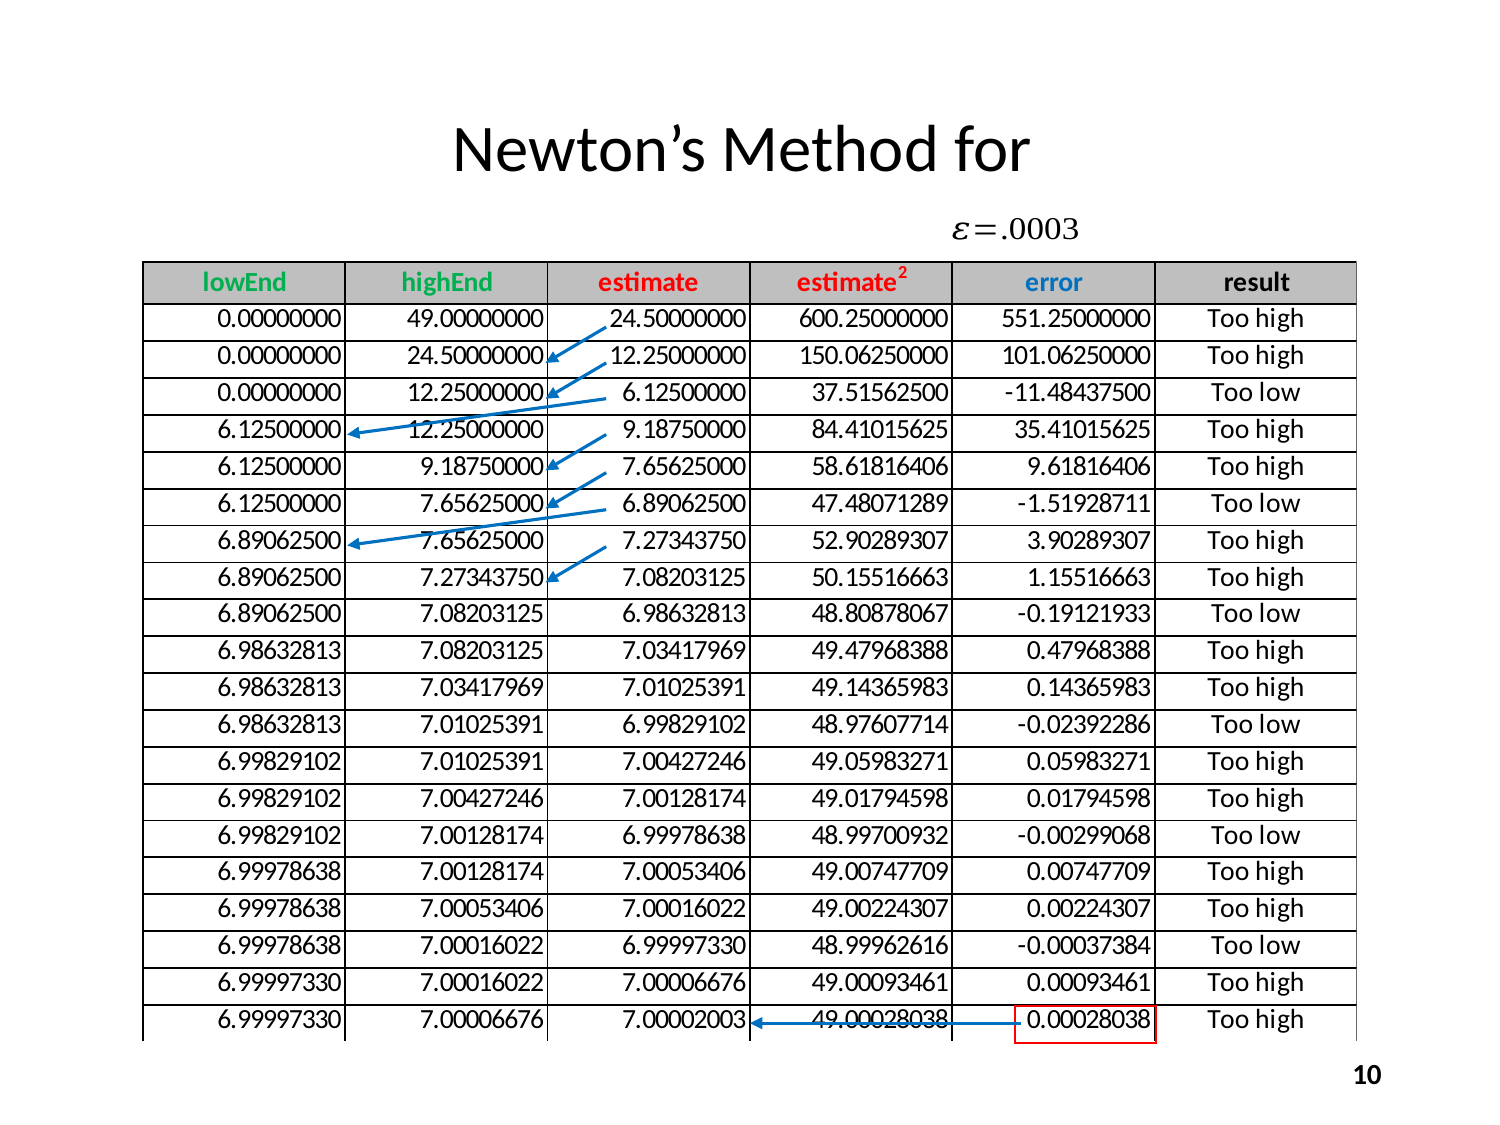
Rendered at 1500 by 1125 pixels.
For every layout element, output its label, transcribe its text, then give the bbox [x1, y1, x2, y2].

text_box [545, 435, 607, 471]
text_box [545, 546, 607, 583]
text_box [545, 327, 607, 362]
picture [141, 261, 1359, 1043]
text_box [347, 398, 607, 435]
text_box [545, 472, 607, 509]
slide_number 10 [1059, 1042, 1397, 1103]
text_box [347, 509, 607, 546]
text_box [545, 362, 607, 398]
